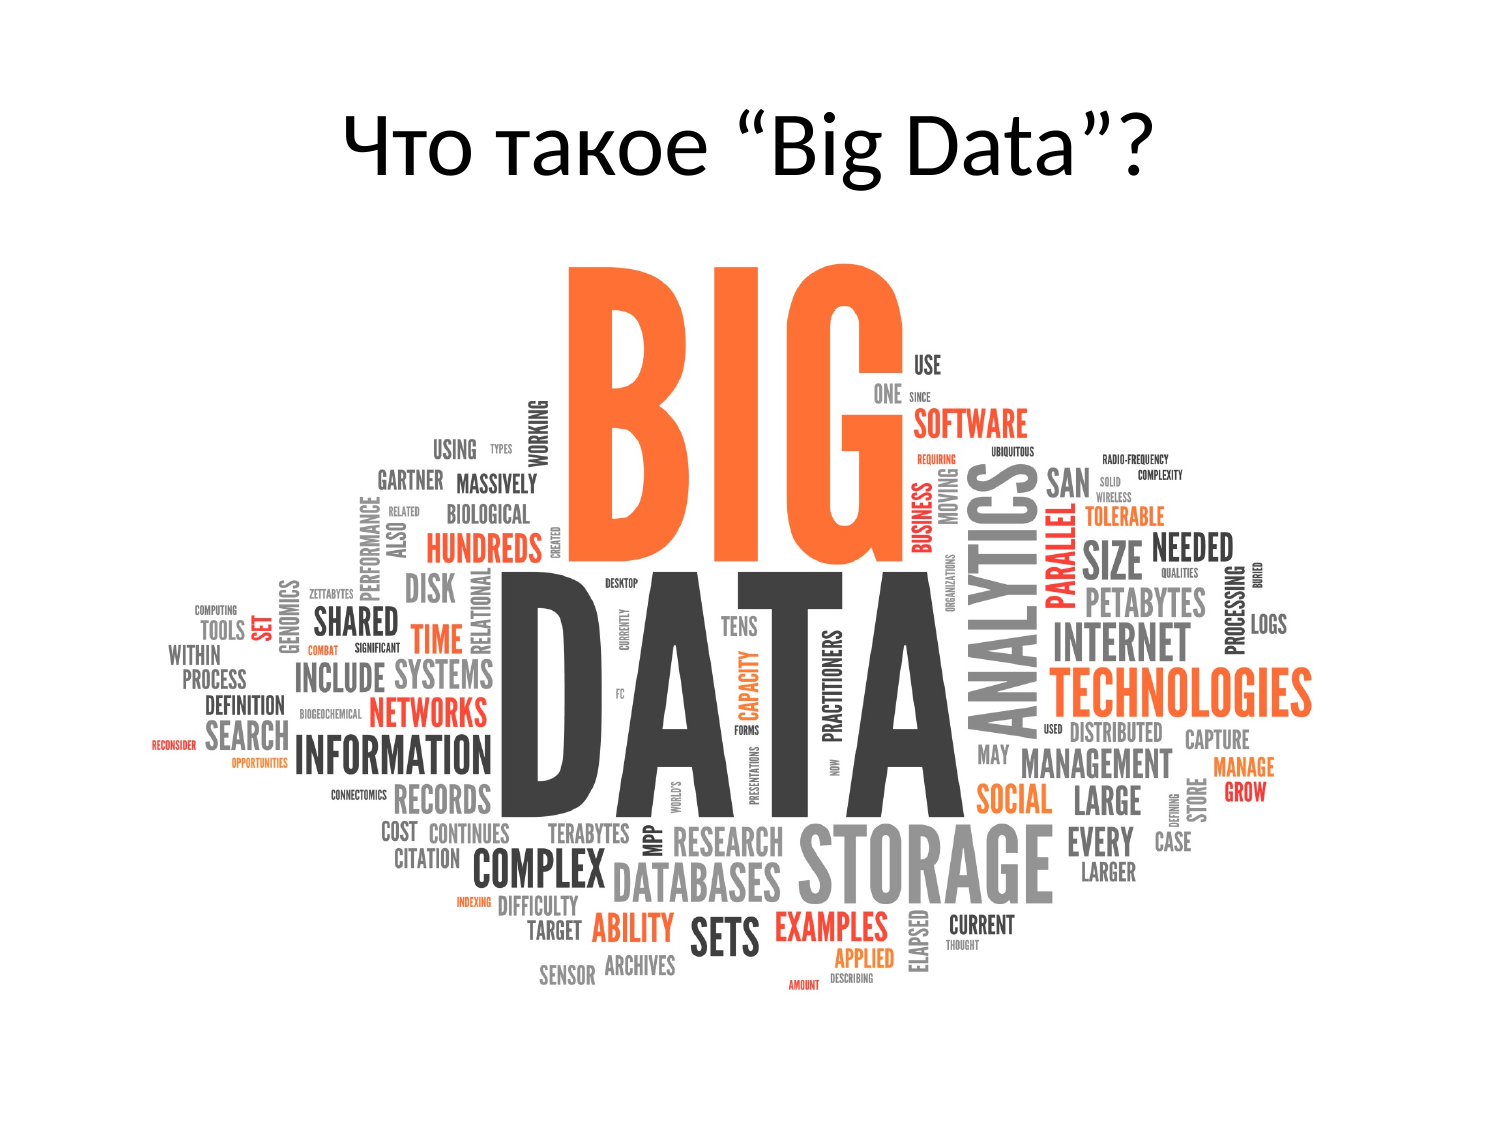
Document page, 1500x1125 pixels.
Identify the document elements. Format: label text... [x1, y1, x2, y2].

title Что такое “Big Data”? [75, 45, 1425, 233]
picture [123, 208, 1340, 1046]
